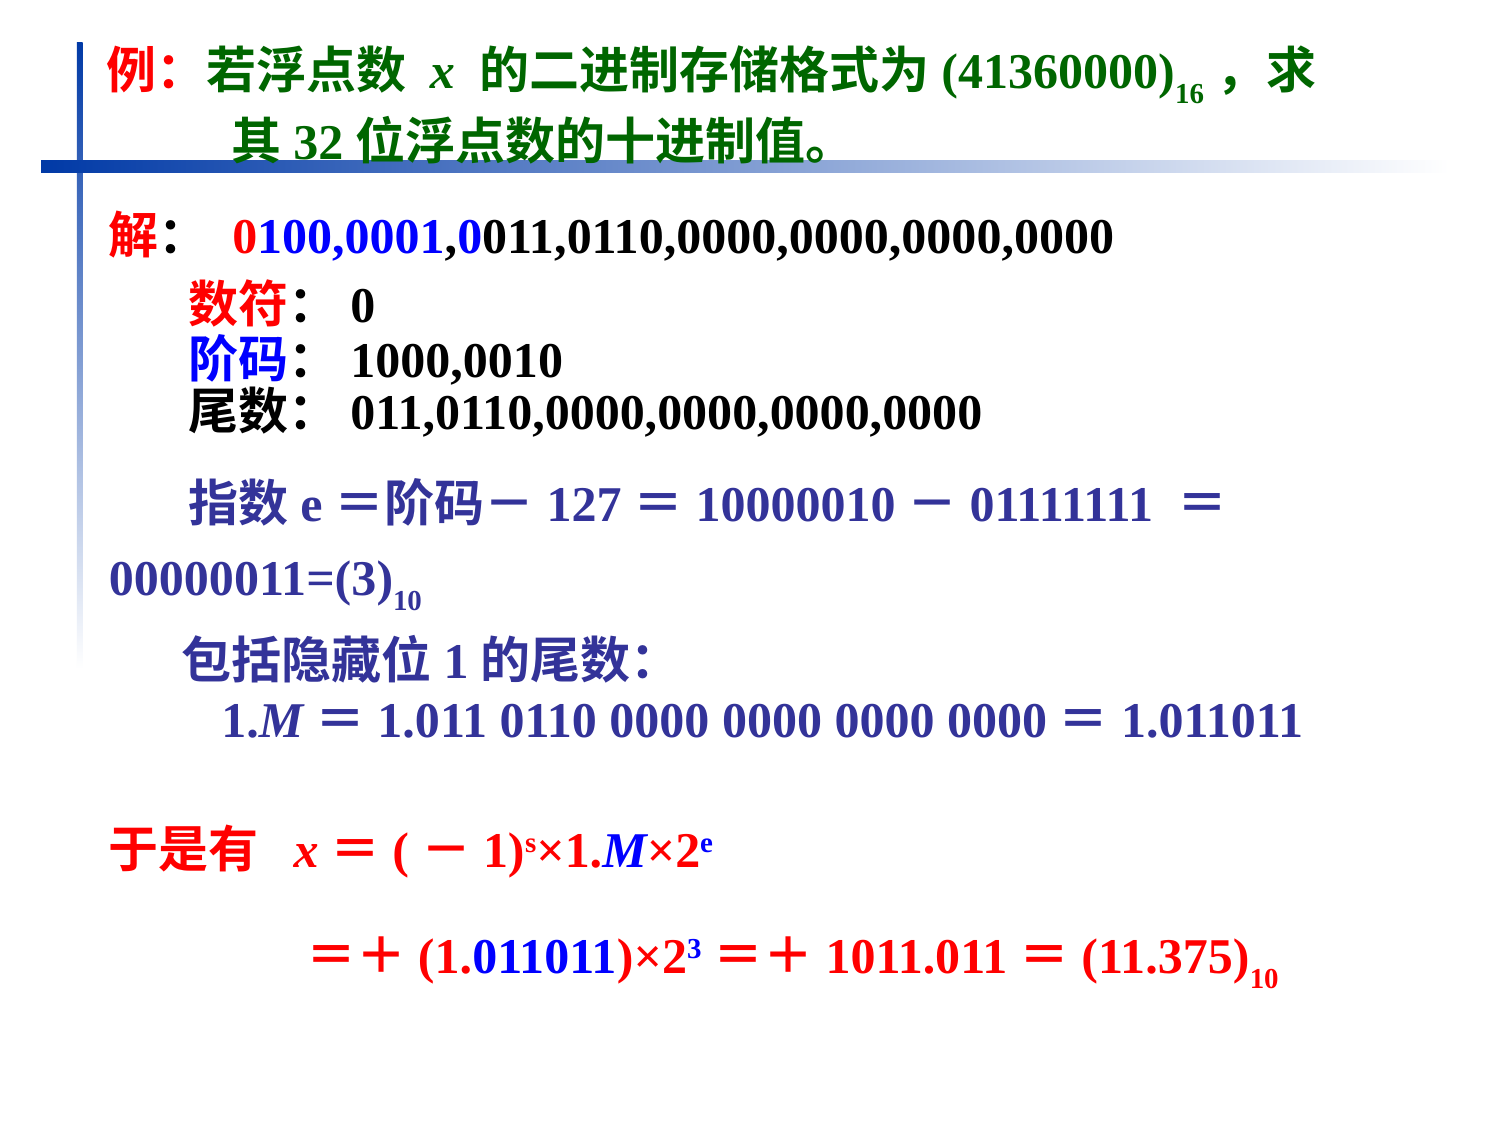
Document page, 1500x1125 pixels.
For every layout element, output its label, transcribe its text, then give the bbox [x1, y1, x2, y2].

text_box 解： 0100,0001,0011,0110,0000,0000,0000,0000 数符：0 阶码：1000,0010 尾数：011,0110,0000,0000,0000,0000 指数e＝阶码－127＝10000010－01111111 ＝00000011=(3)10 包括隐藏位1的尾数： 1.M＝1.011 0110 0000 0000 0000 0000＝1.011011 于是有 x＝(－1)s×1.M×2e ＝＋(1.011011)×23＝＋1011.011＝(11.375)10 [94, 196, 1495, 990]
text_box 例：若浮点数 x 的二进制存储格式为(41360000)16，求 其32位浮点数的十进制值。 [92, 30, 1500, 177]
